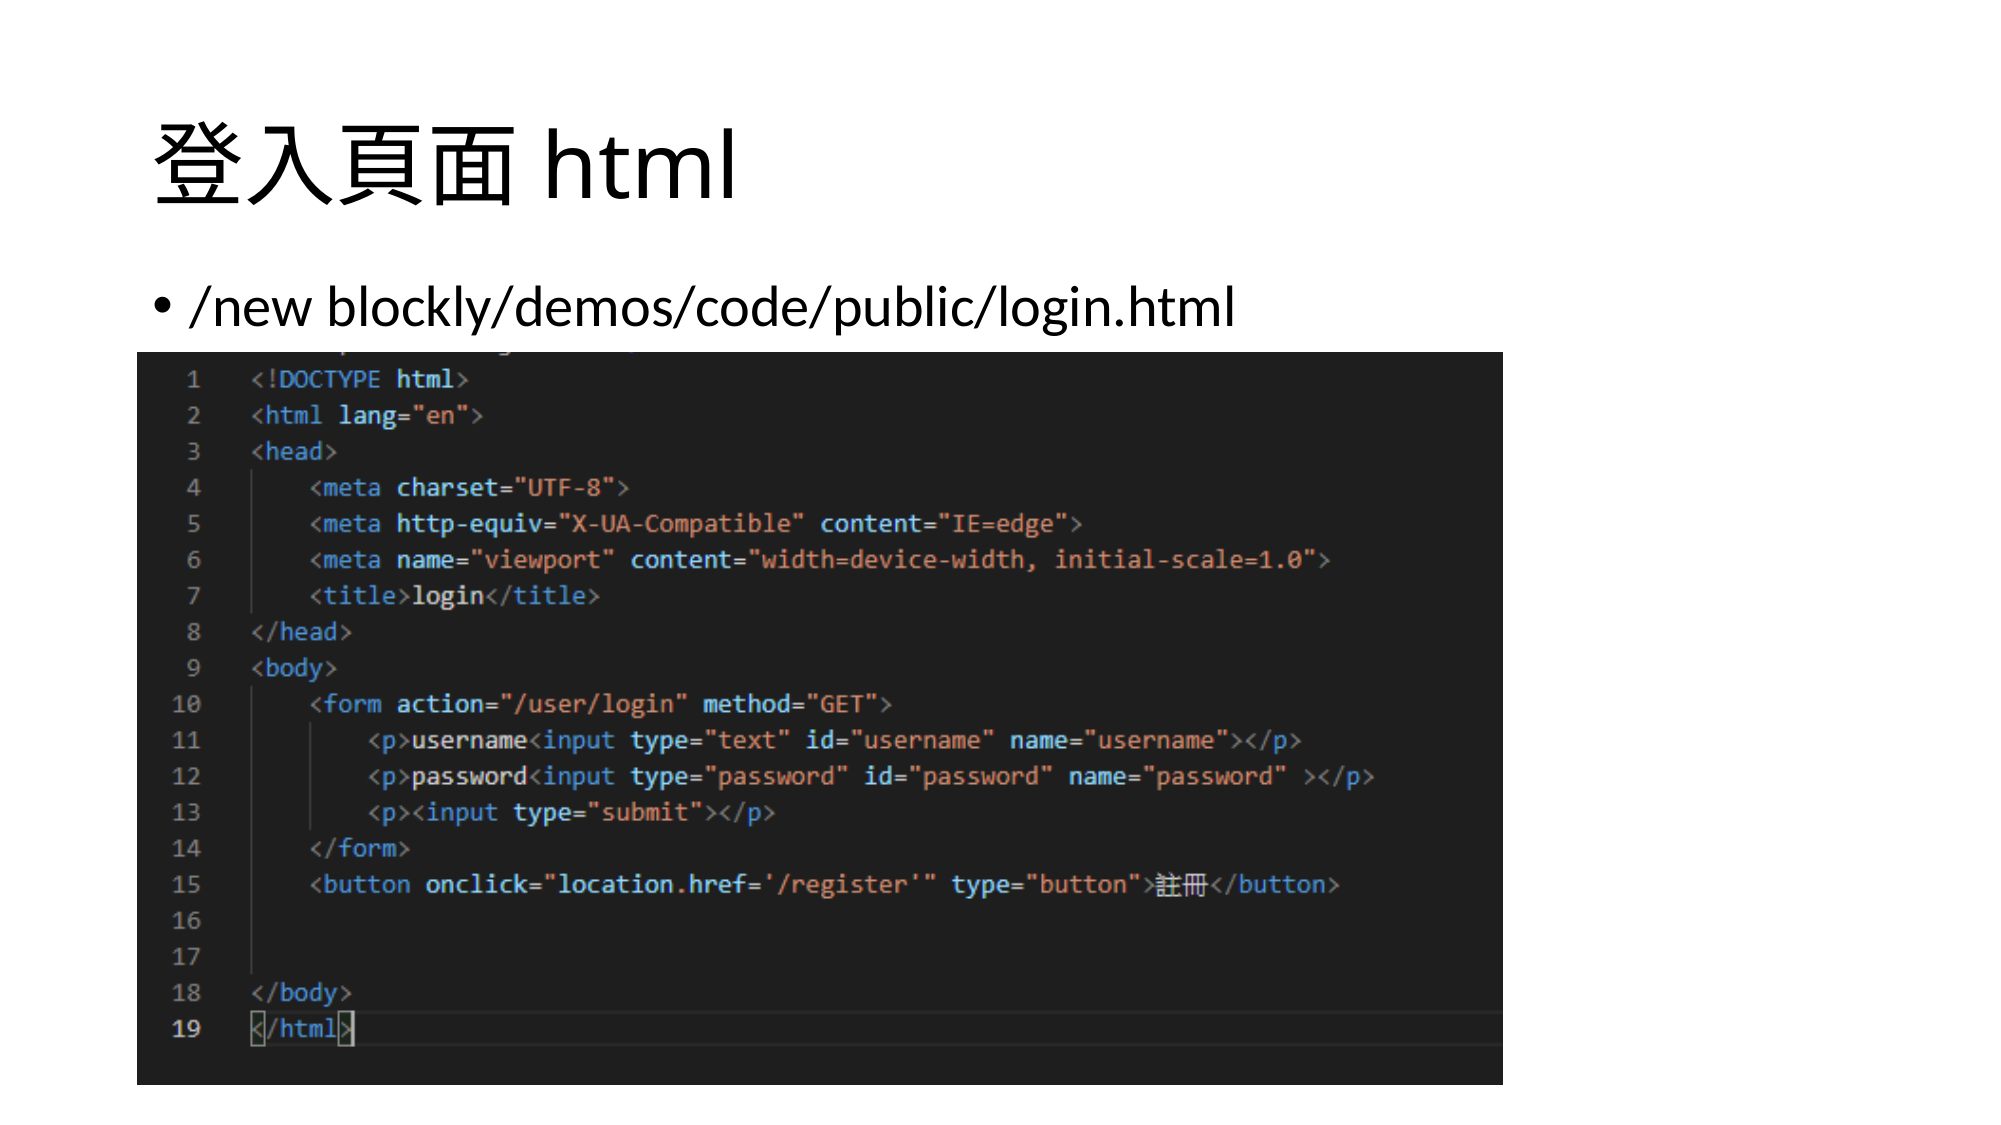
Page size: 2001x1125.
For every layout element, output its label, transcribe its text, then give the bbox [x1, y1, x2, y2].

list /new blockly/demos/code/public/login.html [137, 268, 1863, 983]
picture [137, 352, 1503, 1085]
title 登入頁面html [137, 59, 1863, 268]
